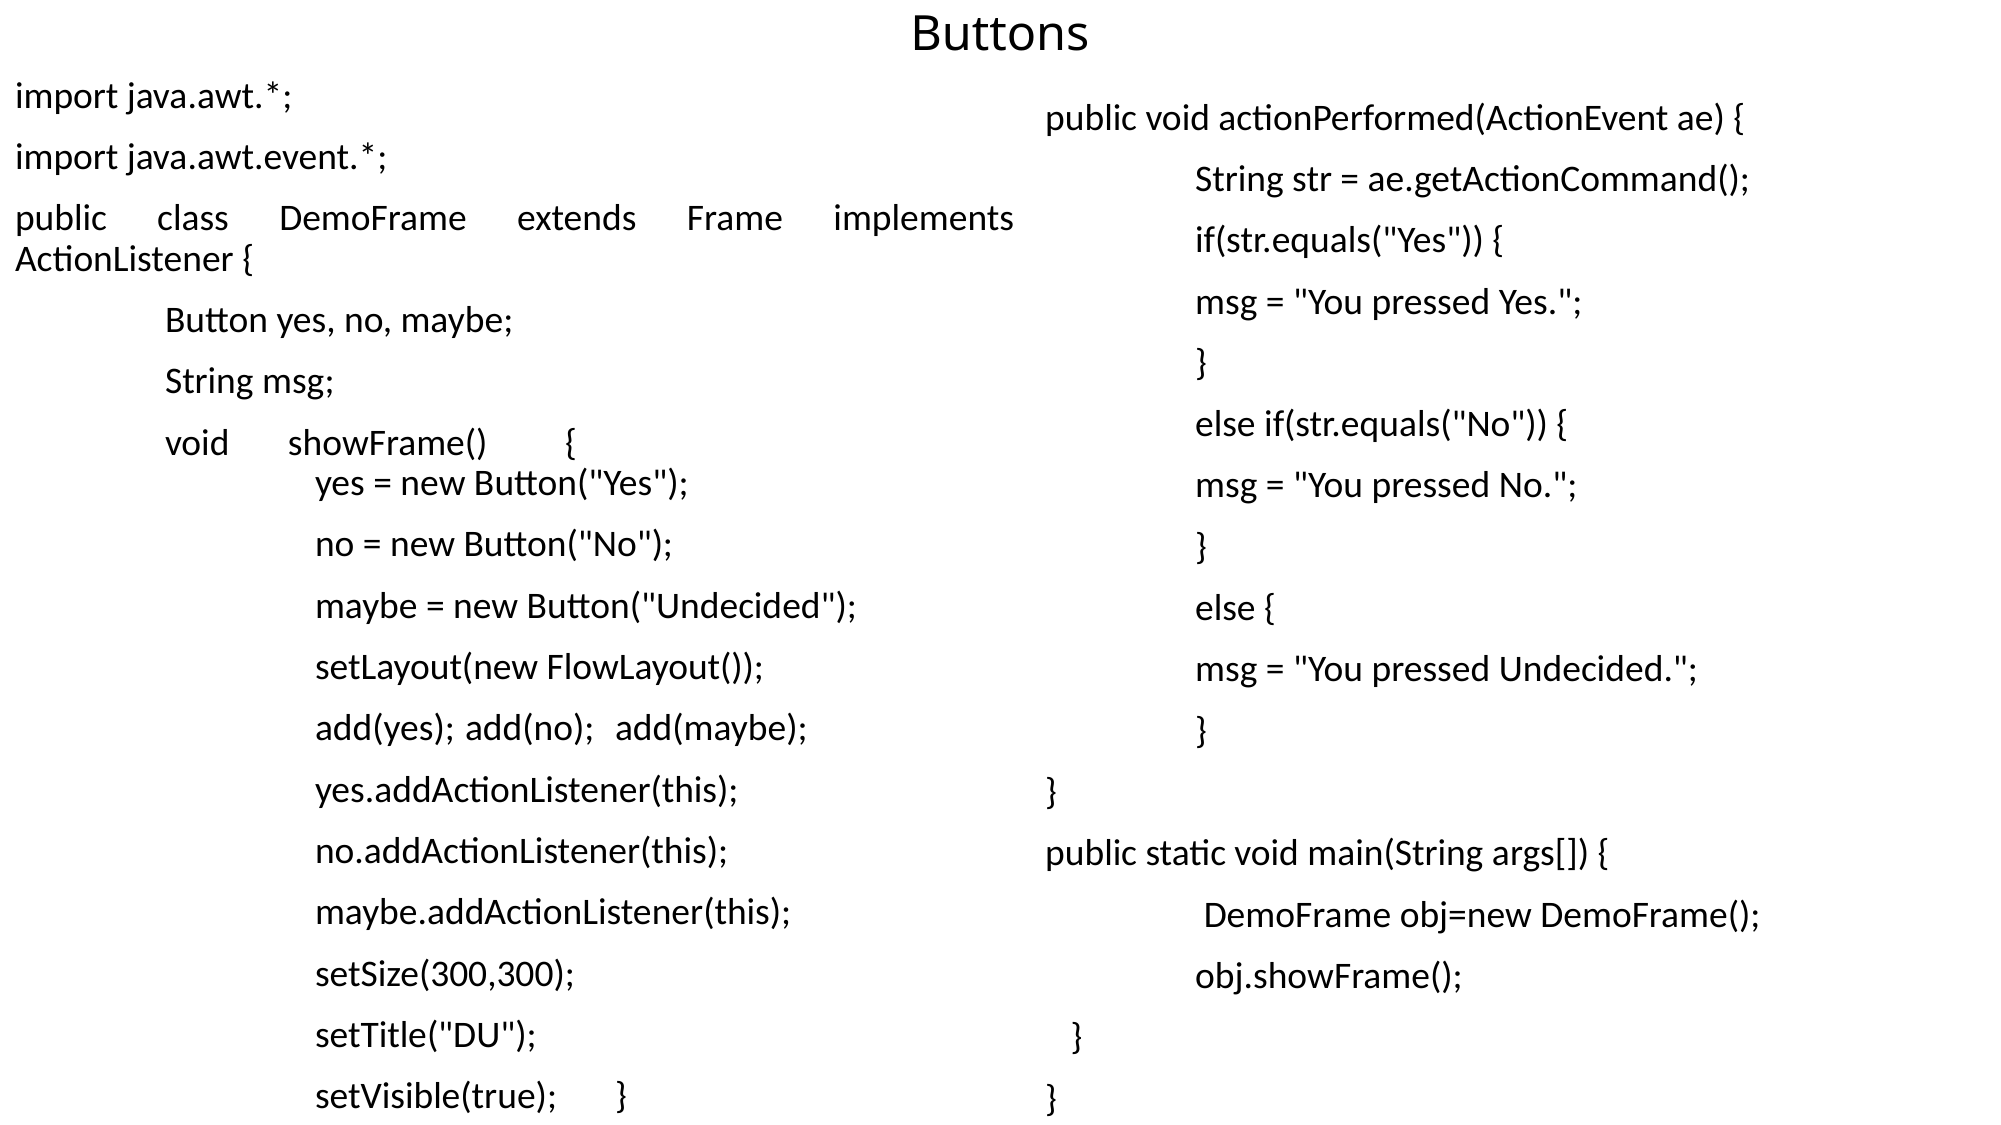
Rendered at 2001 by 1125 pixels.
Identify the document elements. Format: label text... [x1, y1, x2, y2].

list import java.awt.*; import java.awt.event.*; public class DemoFrame extends Frame implements ActionListener { Button yes, no, maybe; String msg; void showFrame() { yes = new Button("Yes"); no = new Button("No"); maybe = new Button("Undecided"); setLayout(new FlowLayout()); add(yes); add(no); add(maybe); yes.addActionListener(this); no.addActionListener(this); maybe.addActionListener(this); setSize(300,300); setTitle("DU"); setVisible(true); } [0, 68, 1031, 1125]
text_box public void actionPerformed(ActionEvent ae) { String str = ae.getActionCommand(); if(str.equals("Yes")) { msg = "You pressed Yes."; } else if(str.equals("No")) { msg = "You pressed No."; } else { msg = "You pressed Undecided."; } } public static void main(String args[]) { DemoFrame obj=new DemoFrame(); obj.showFrame(); } } [1030, 90, 2000, 1125]
title Buttons [137, 0, 1863, 69]
